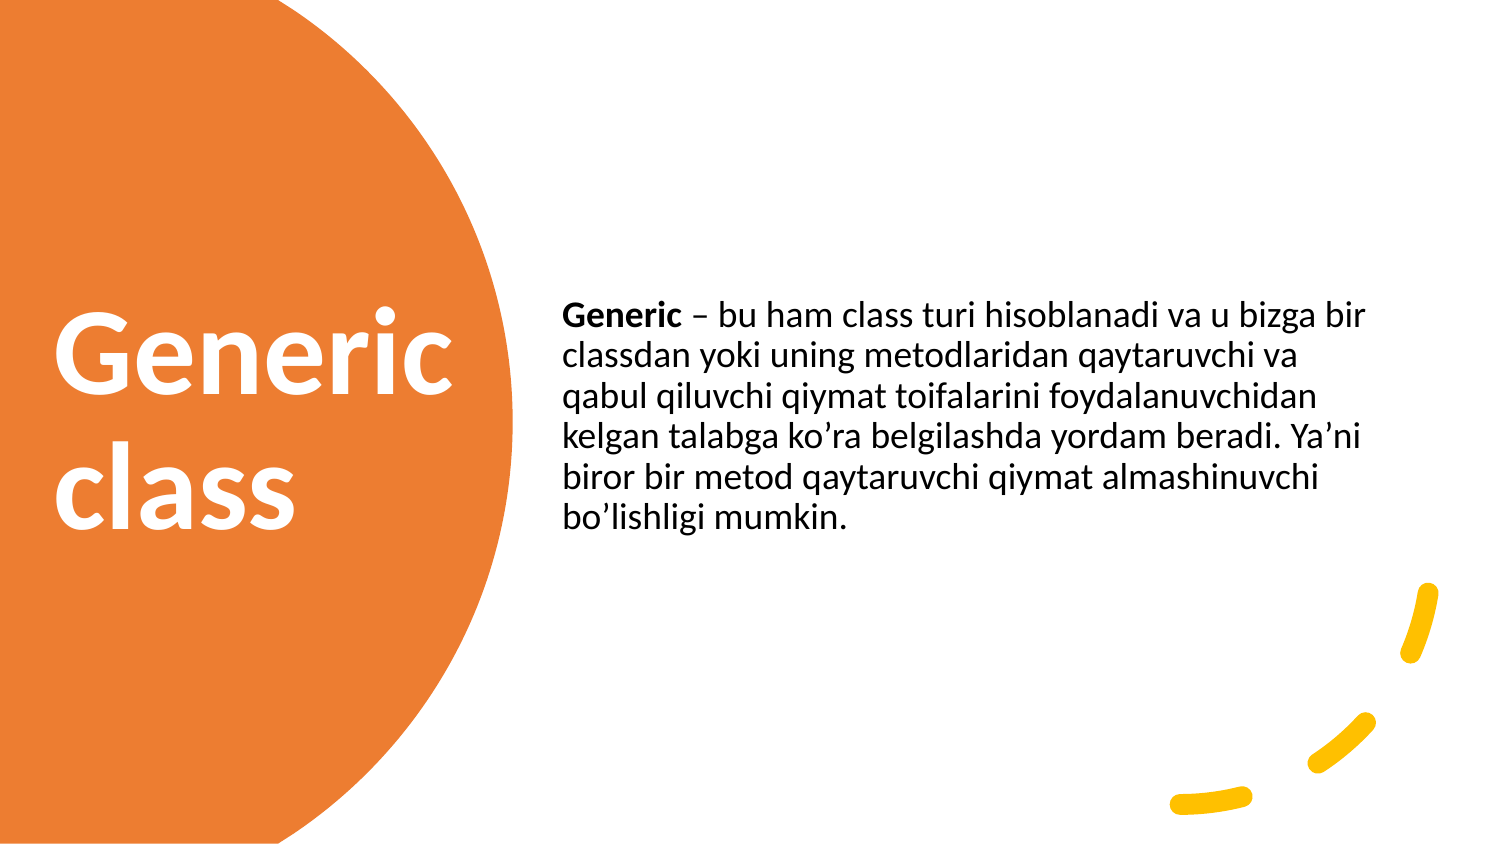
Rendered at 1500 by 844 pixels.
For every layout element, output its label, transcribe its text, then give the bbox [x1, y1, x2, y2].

text_box [1179, 760, 1324, 805]
text_box [281, 0, 1500, 844]
text_box [0, 0, 514, 844]
text_box [1397, 552, 1432, 682]
text_box Generic – bu ham class turi hisoblanadi va u bizga bir classdan yoki uning metodlaridan qaytaruvchi va qabul qiluvchi qiymat toifalarini foydalanuvchidan kelgan talabga ko’ra belgilashda yordam beradi. Ya’ni biror bir metod qaytaruvchi qiymat almashinuvchi bo’lishligi mumkin. [547, 72, 1397, 760]
text_box Generic class [38, 311, 474, 533]
